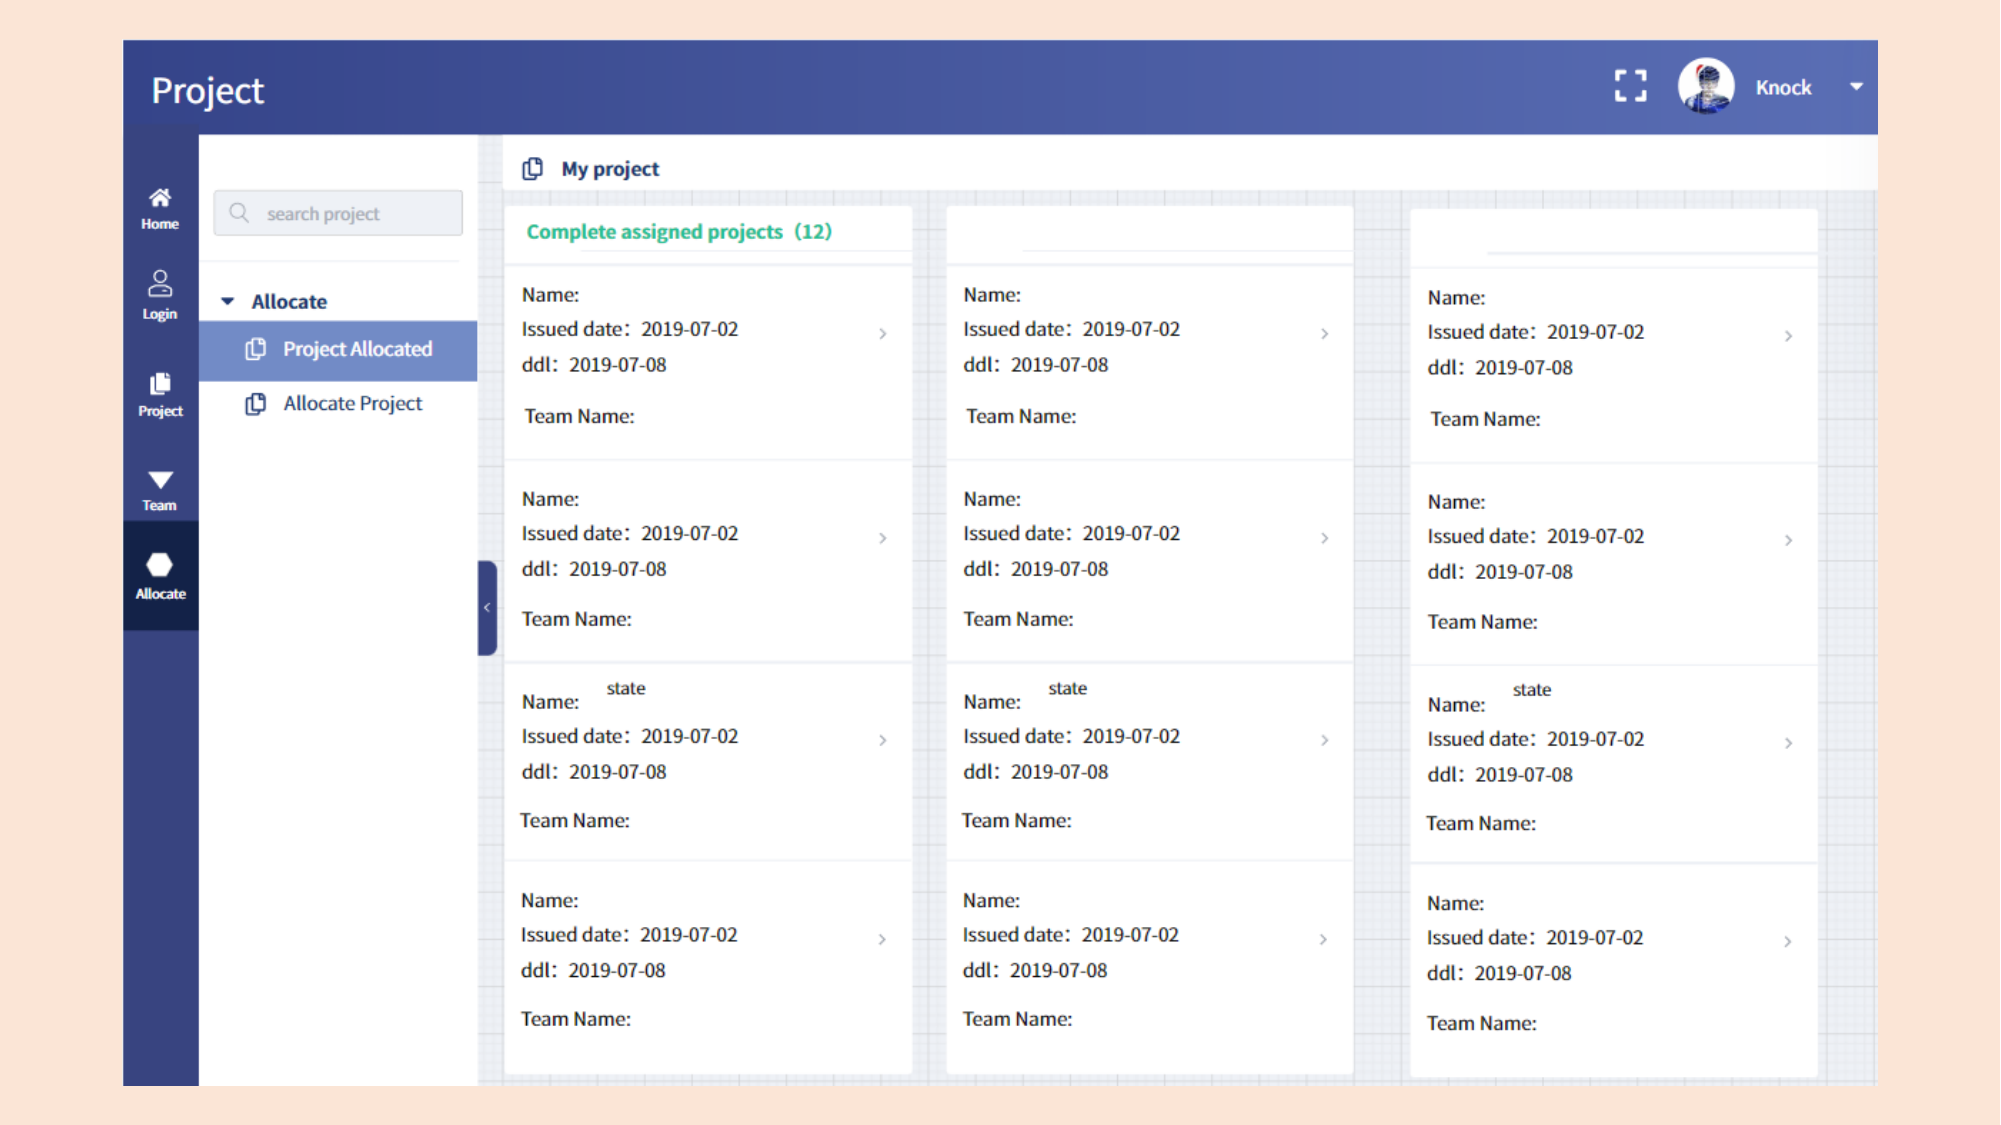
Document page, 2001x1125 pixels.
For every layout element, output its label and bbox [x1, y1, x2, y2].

picture [122, 39, 1878, 1086]
